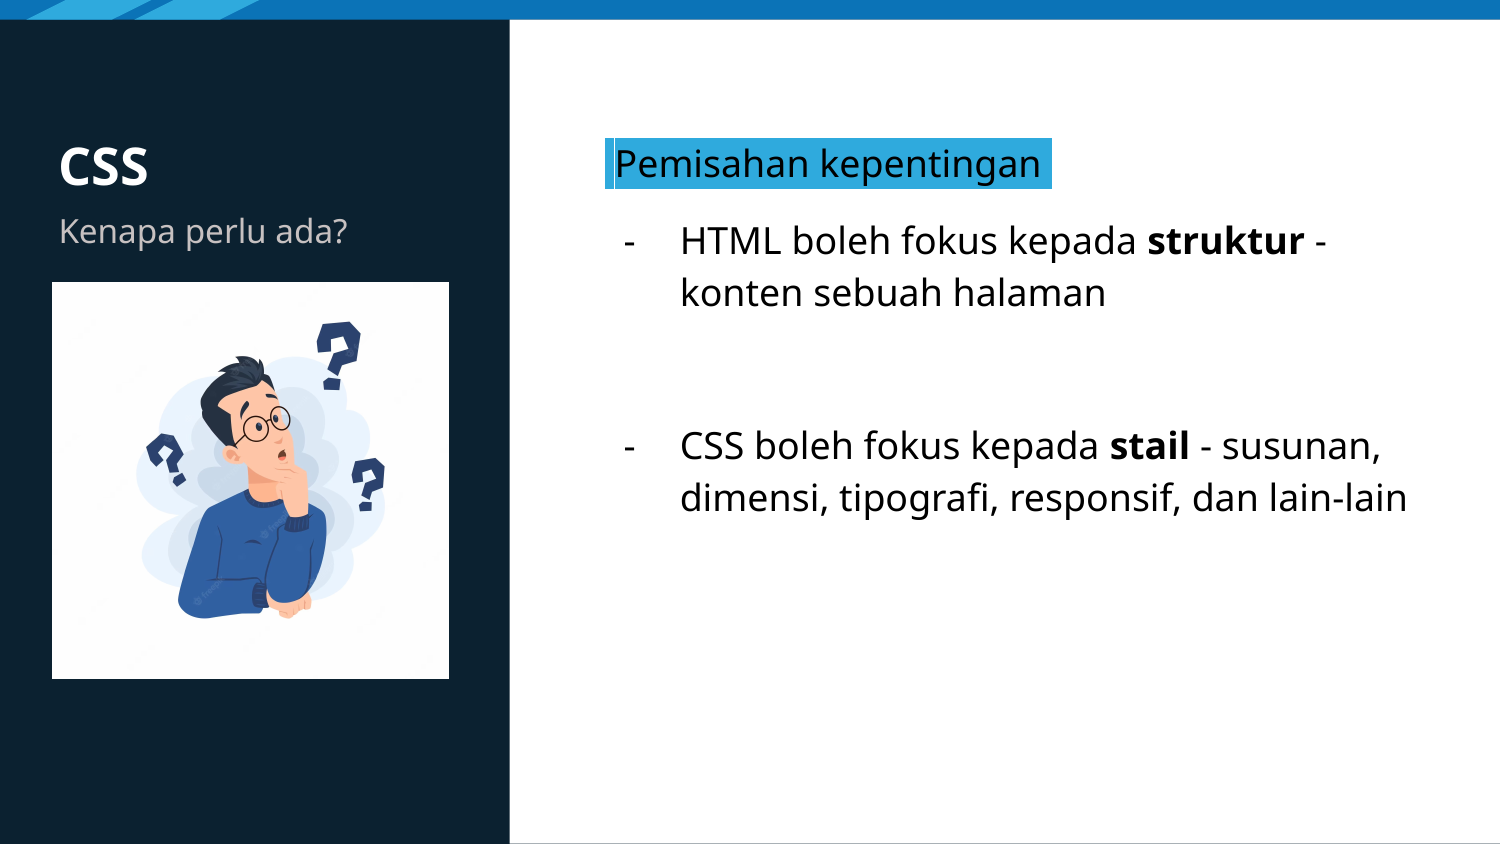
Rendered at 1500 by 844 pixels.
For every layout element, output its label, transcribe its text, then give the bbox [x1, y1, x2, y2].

picture [52, 281, 450, 679]
title CSS [43, 118, 459, 195]
list Pemisahan kepentingan ‎ HTML boleh fokus kepada struktur - konten sebuah halaman CSS boleh fokus kepada stail - susunan, dimensi, tipografi, responsif, dan lain-lain [589, 118, 1440, 725]
subtitle Kenapa perlu ada? [43, 195, 459, 398]
